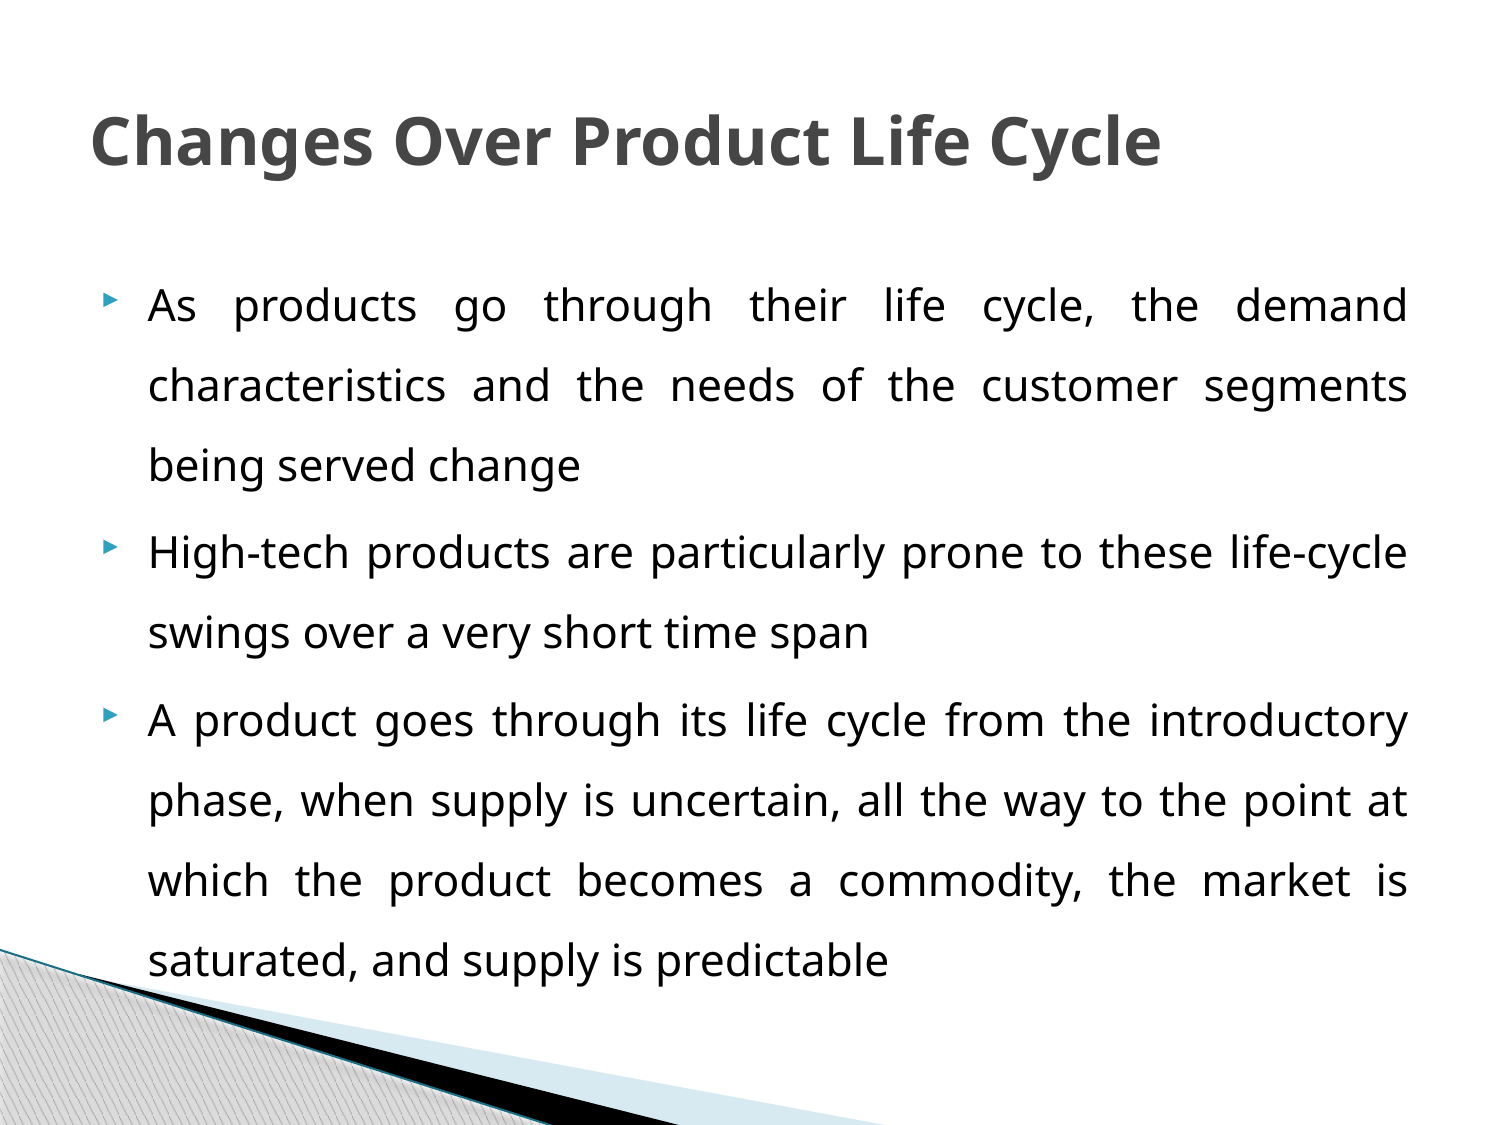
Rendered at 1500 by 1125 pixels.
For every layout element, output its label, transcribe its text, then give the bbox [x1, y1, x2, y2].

title Changes Over Product Life Cycle [75, 45, 1425, 233]
list As products go through their life cycle, the demand characteristics and the needs of the customer segments being served change High-tech products are particularly prone to these life-cycle swings over a very short time span A product goes through its life cycle from the introductory phase, when supply is uncertain, all the way to the point at which the product becomes a commodity, the market is saturated, and supply is predictable [75, 243, 1425, 1000]
